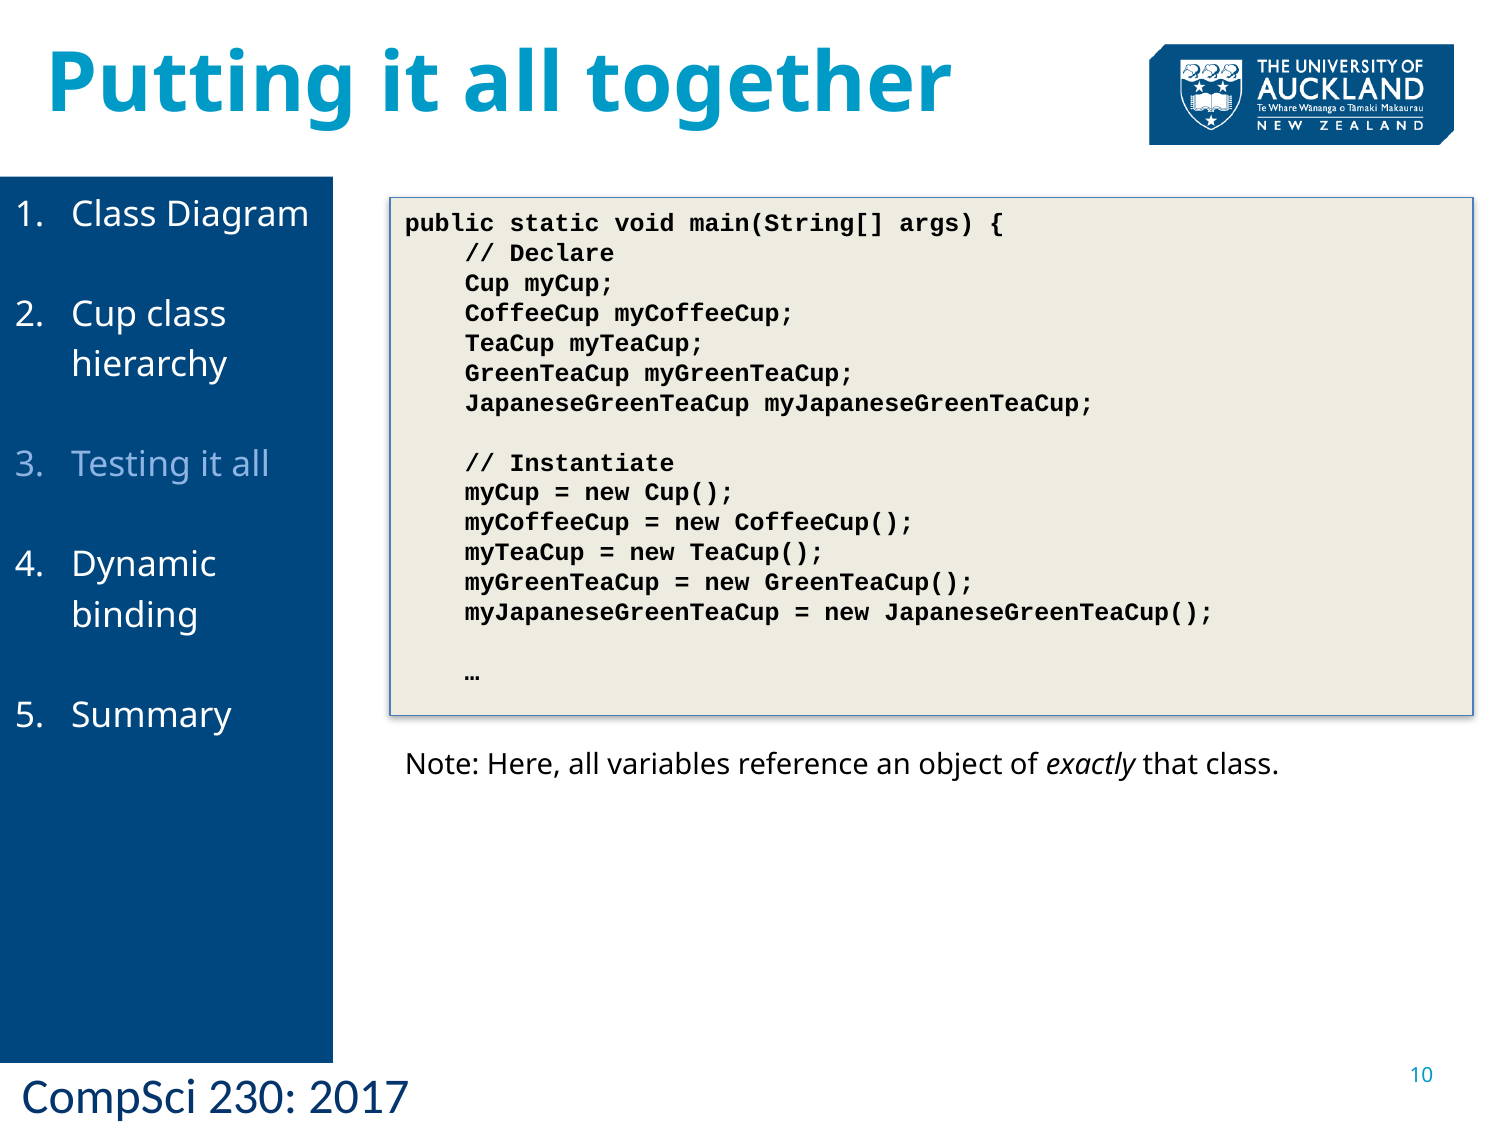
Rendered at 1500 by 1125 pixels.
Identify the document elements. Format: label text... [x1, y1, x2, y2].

list public static void main(String[] args) { // Declare Cup myCup; CoffeeCup myCoffeeCup; TeaCup myTeaCup; GreenTeaCup myGreenTeaCup; JapaneseGreenTeaCup myJapaneseGreenTeaCup; // Instantiate myCup = new Cup(); myCoffeeCup = new CoffeeCup(); myTeaCup = new TeaCup(); myGreenTeaCup = new GreenTeaCup(); myJapaneseGreenTeaCup = new JapaneseGreenTeaCup(); … Note: Here, all variables reference an object of exactly that class. [390, 199, 1484, 731]
text_box Putting it all together [30, 21, 1100, 139]
slide_number 10 [1394, 1054, 1500, 1125]
picture [1149, 44, 1454, 145]
text_box Class Diagram Cup class hierarchy Testing it all Dynamic binding Summary [0, 176, 333, 1063]
